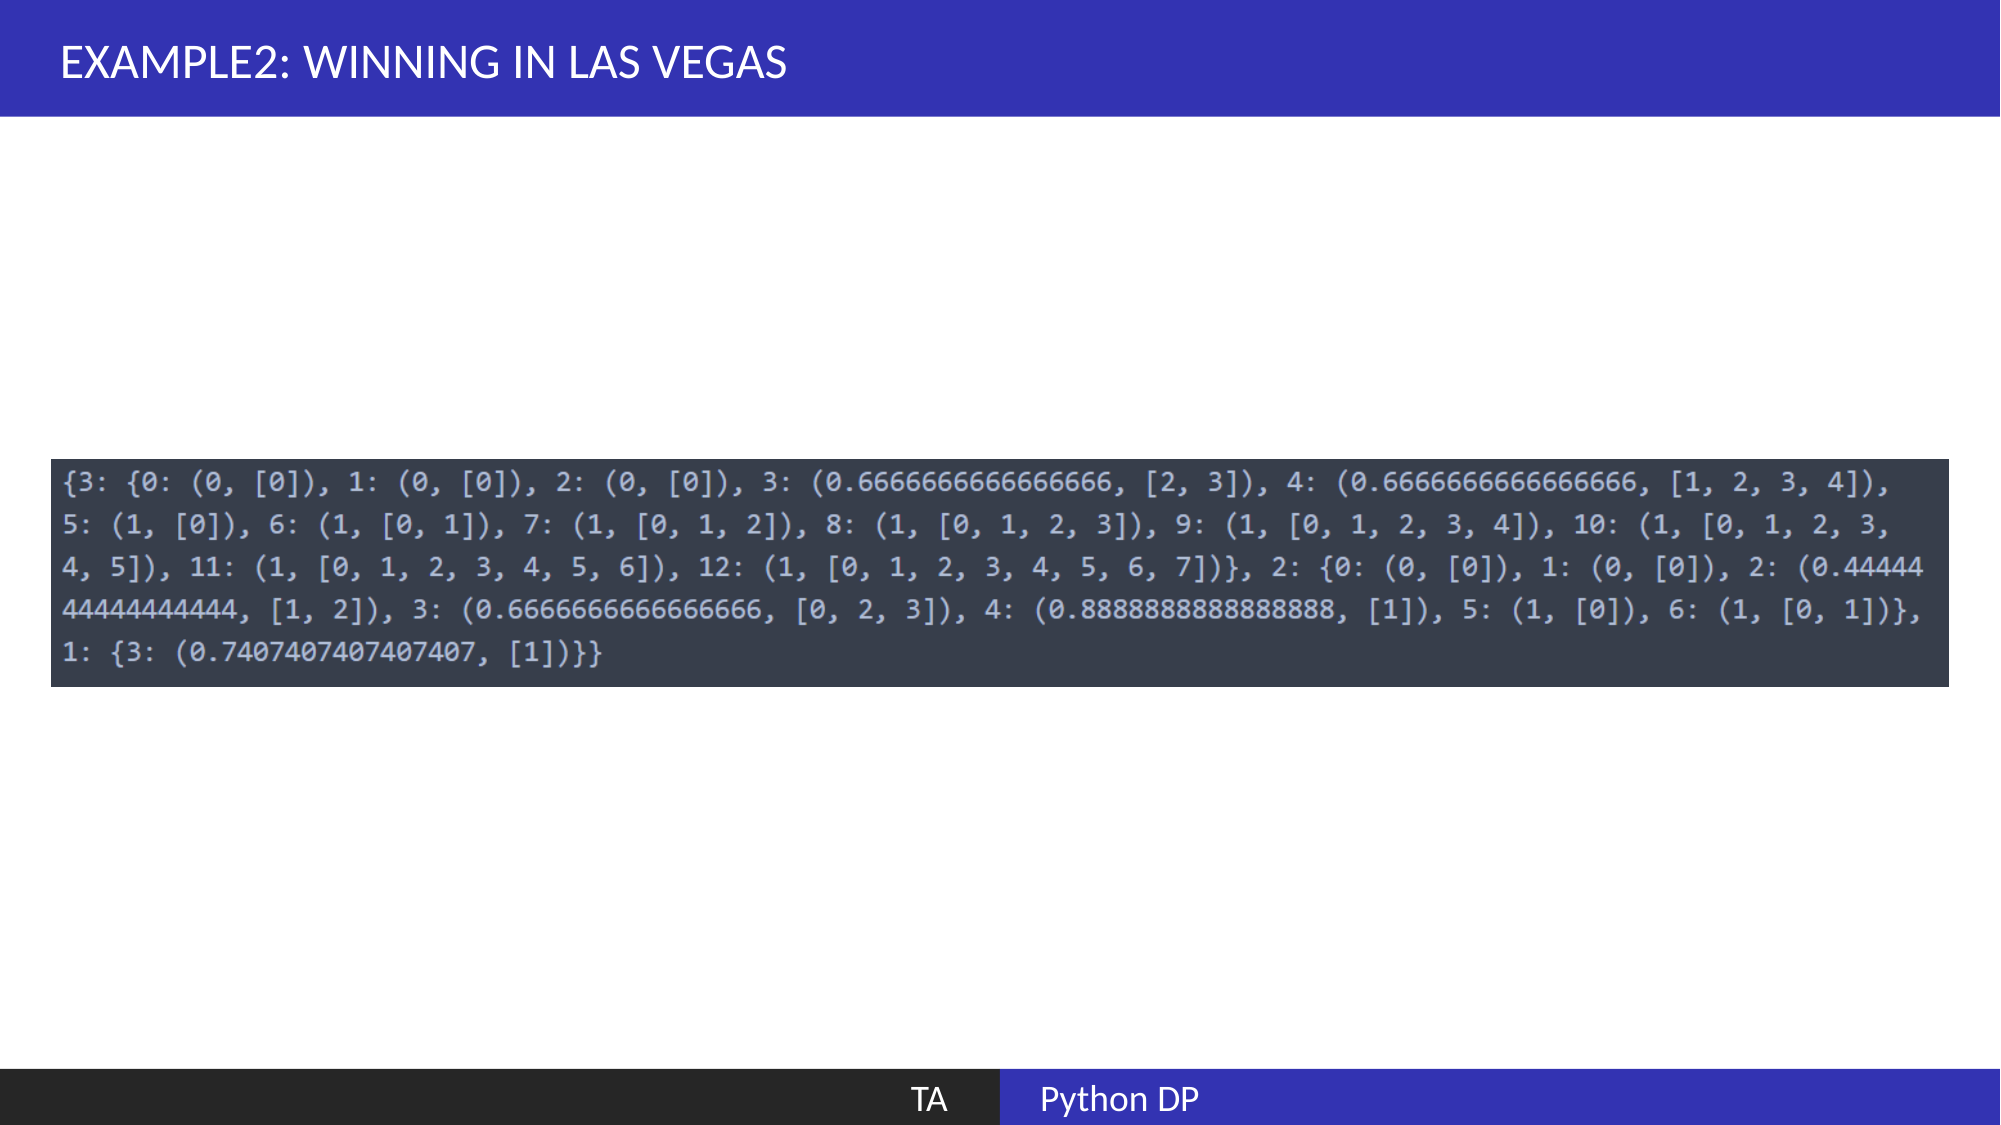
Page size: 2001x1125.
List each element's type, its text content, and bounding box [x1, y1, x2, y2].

picture [51, 459, 1949, 687]
text_box TA [0, 1068, 999, 1125]
text_box Python DP [999, 1068, 2000, 1125]
text_box EXAMPLE2: WINNING IN LAS VEGAS [0, 0, 2000, 118]
